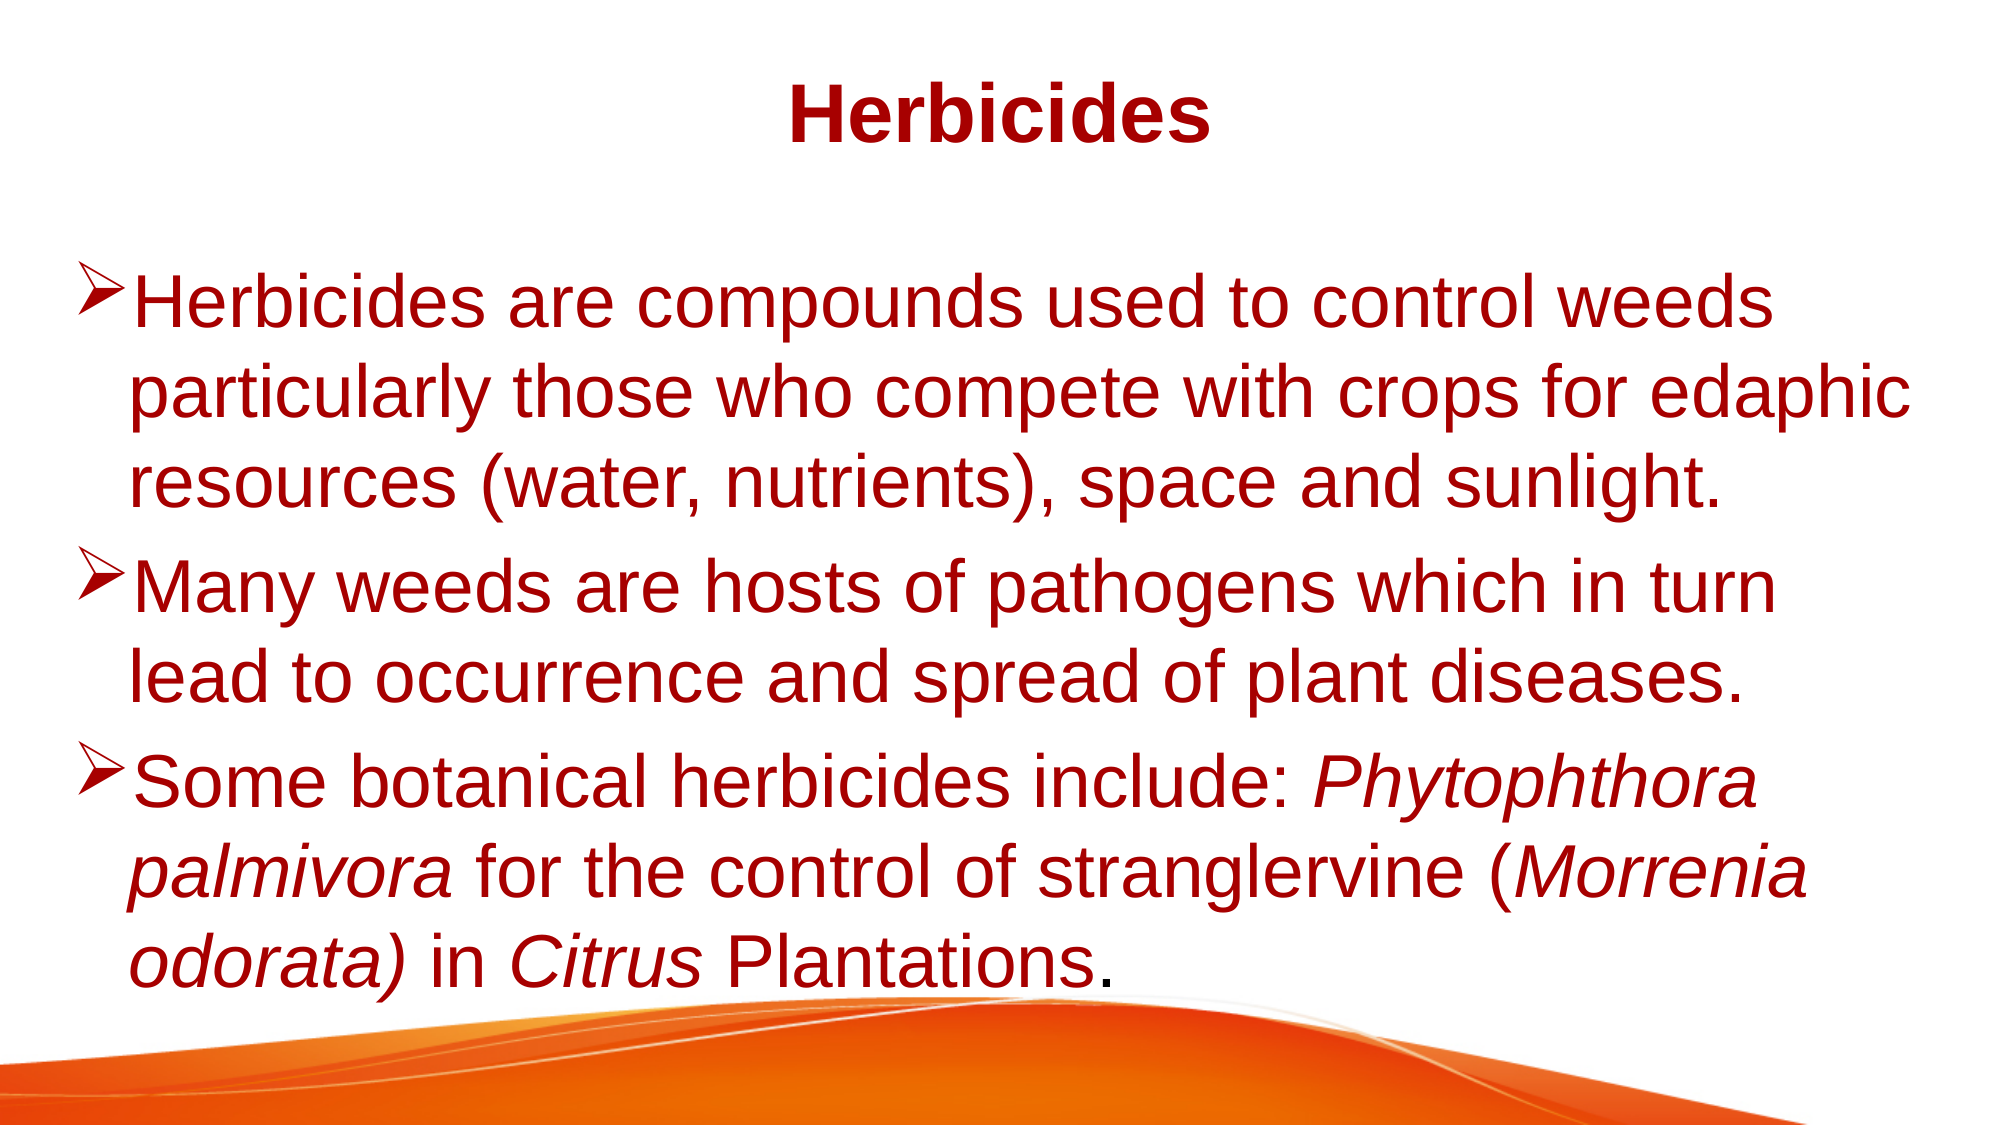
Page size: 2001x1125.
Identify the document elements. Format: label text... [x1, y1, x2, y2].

list Herbicides are compounds used to control weeds particularly those who compete with crops for edaphic resources (water, nutrients), space and sunlight. Many weeds are hosts of pathogens which in turn lead to occurrence and spread of plant diseases. Some botanical herbicides include: Phytophthora palmivora for the control of stranglervine (Morrenia odorata) in Citrus Plantations. [57, 245, 1958, 1006]
title Herbicides [99, 72, 1901, 245]
picture [0, 0, 2000, 1125]
